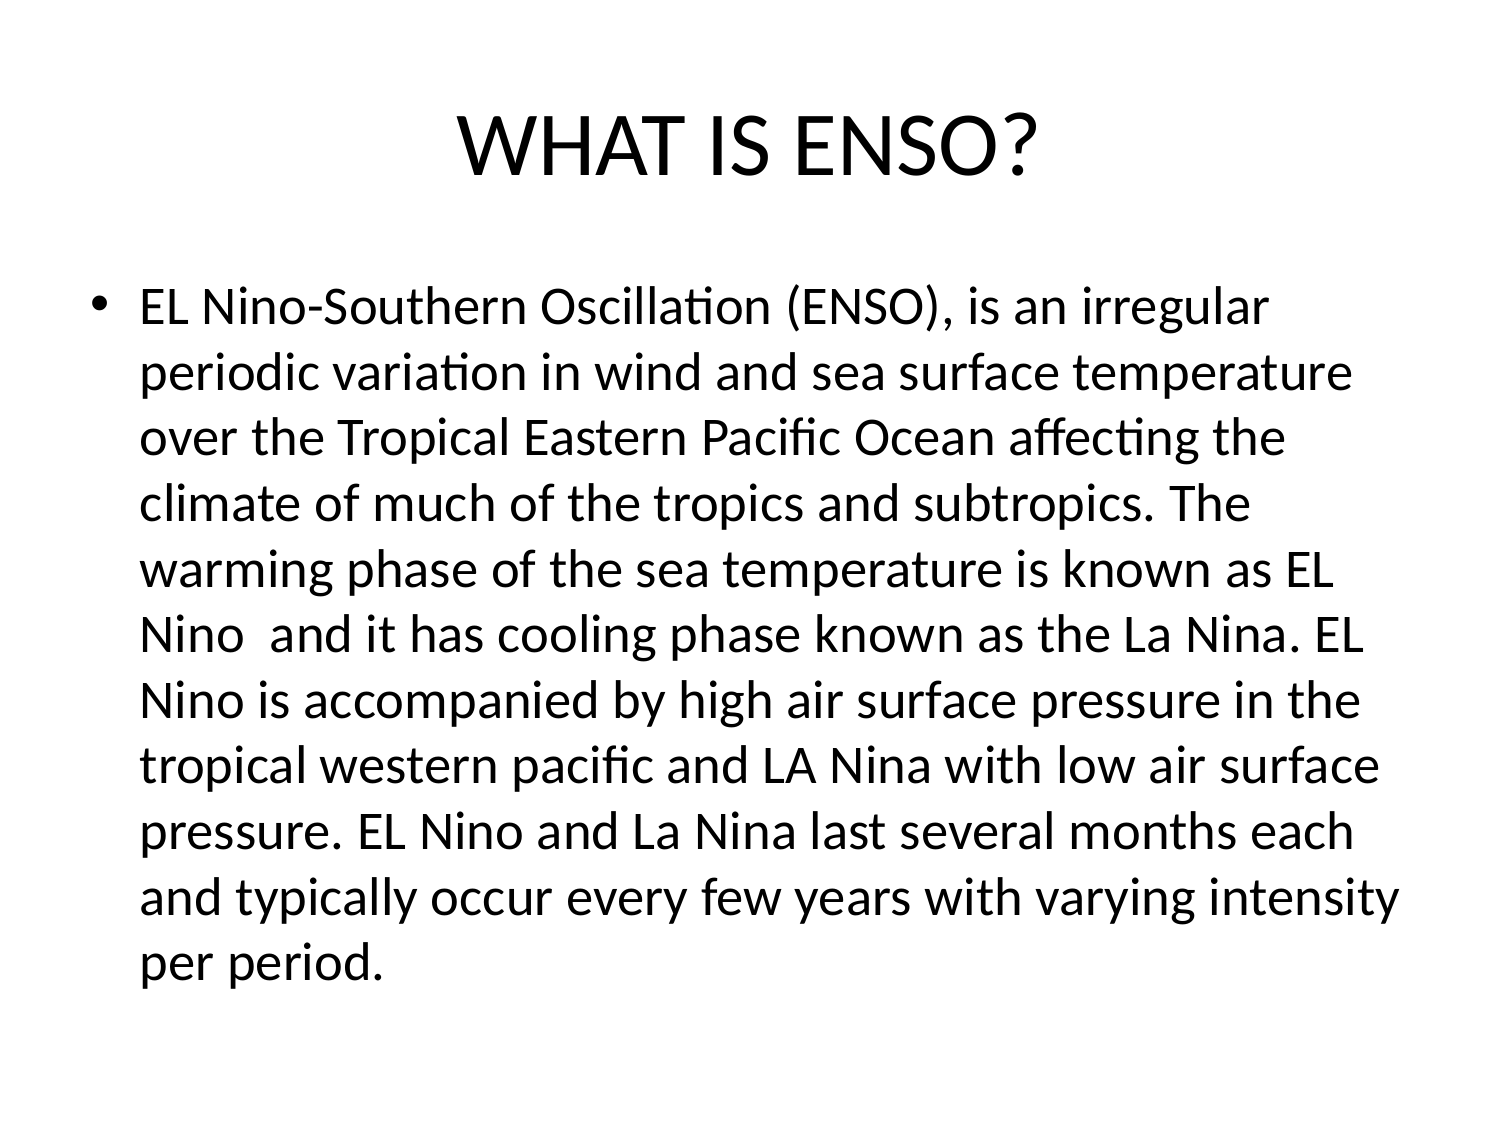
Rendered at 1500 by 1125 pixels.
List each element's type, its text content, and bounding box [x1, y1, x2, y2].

title WHAT IS ENSO? [75, 45, 1425, 233]
list EL Nino-Southern Oscillation (ENSO), is an irregular periodic variation in wind and sea surface temperature over the Tropical Eastern Pacific Ocean affecting the climate of much of the tropics and subtropics. The warming phase of the sea temperature is known as EL Nino and it has cooling phase known as the La Nina. EL Nino is accompanied by high air surface pressure in the tropical western pacific and LA Nina with low air surface pressure. EL Nino and La Nina last several months each and typically occur every few years with varying intensity per period. [75, 262, 1425, 1005]
